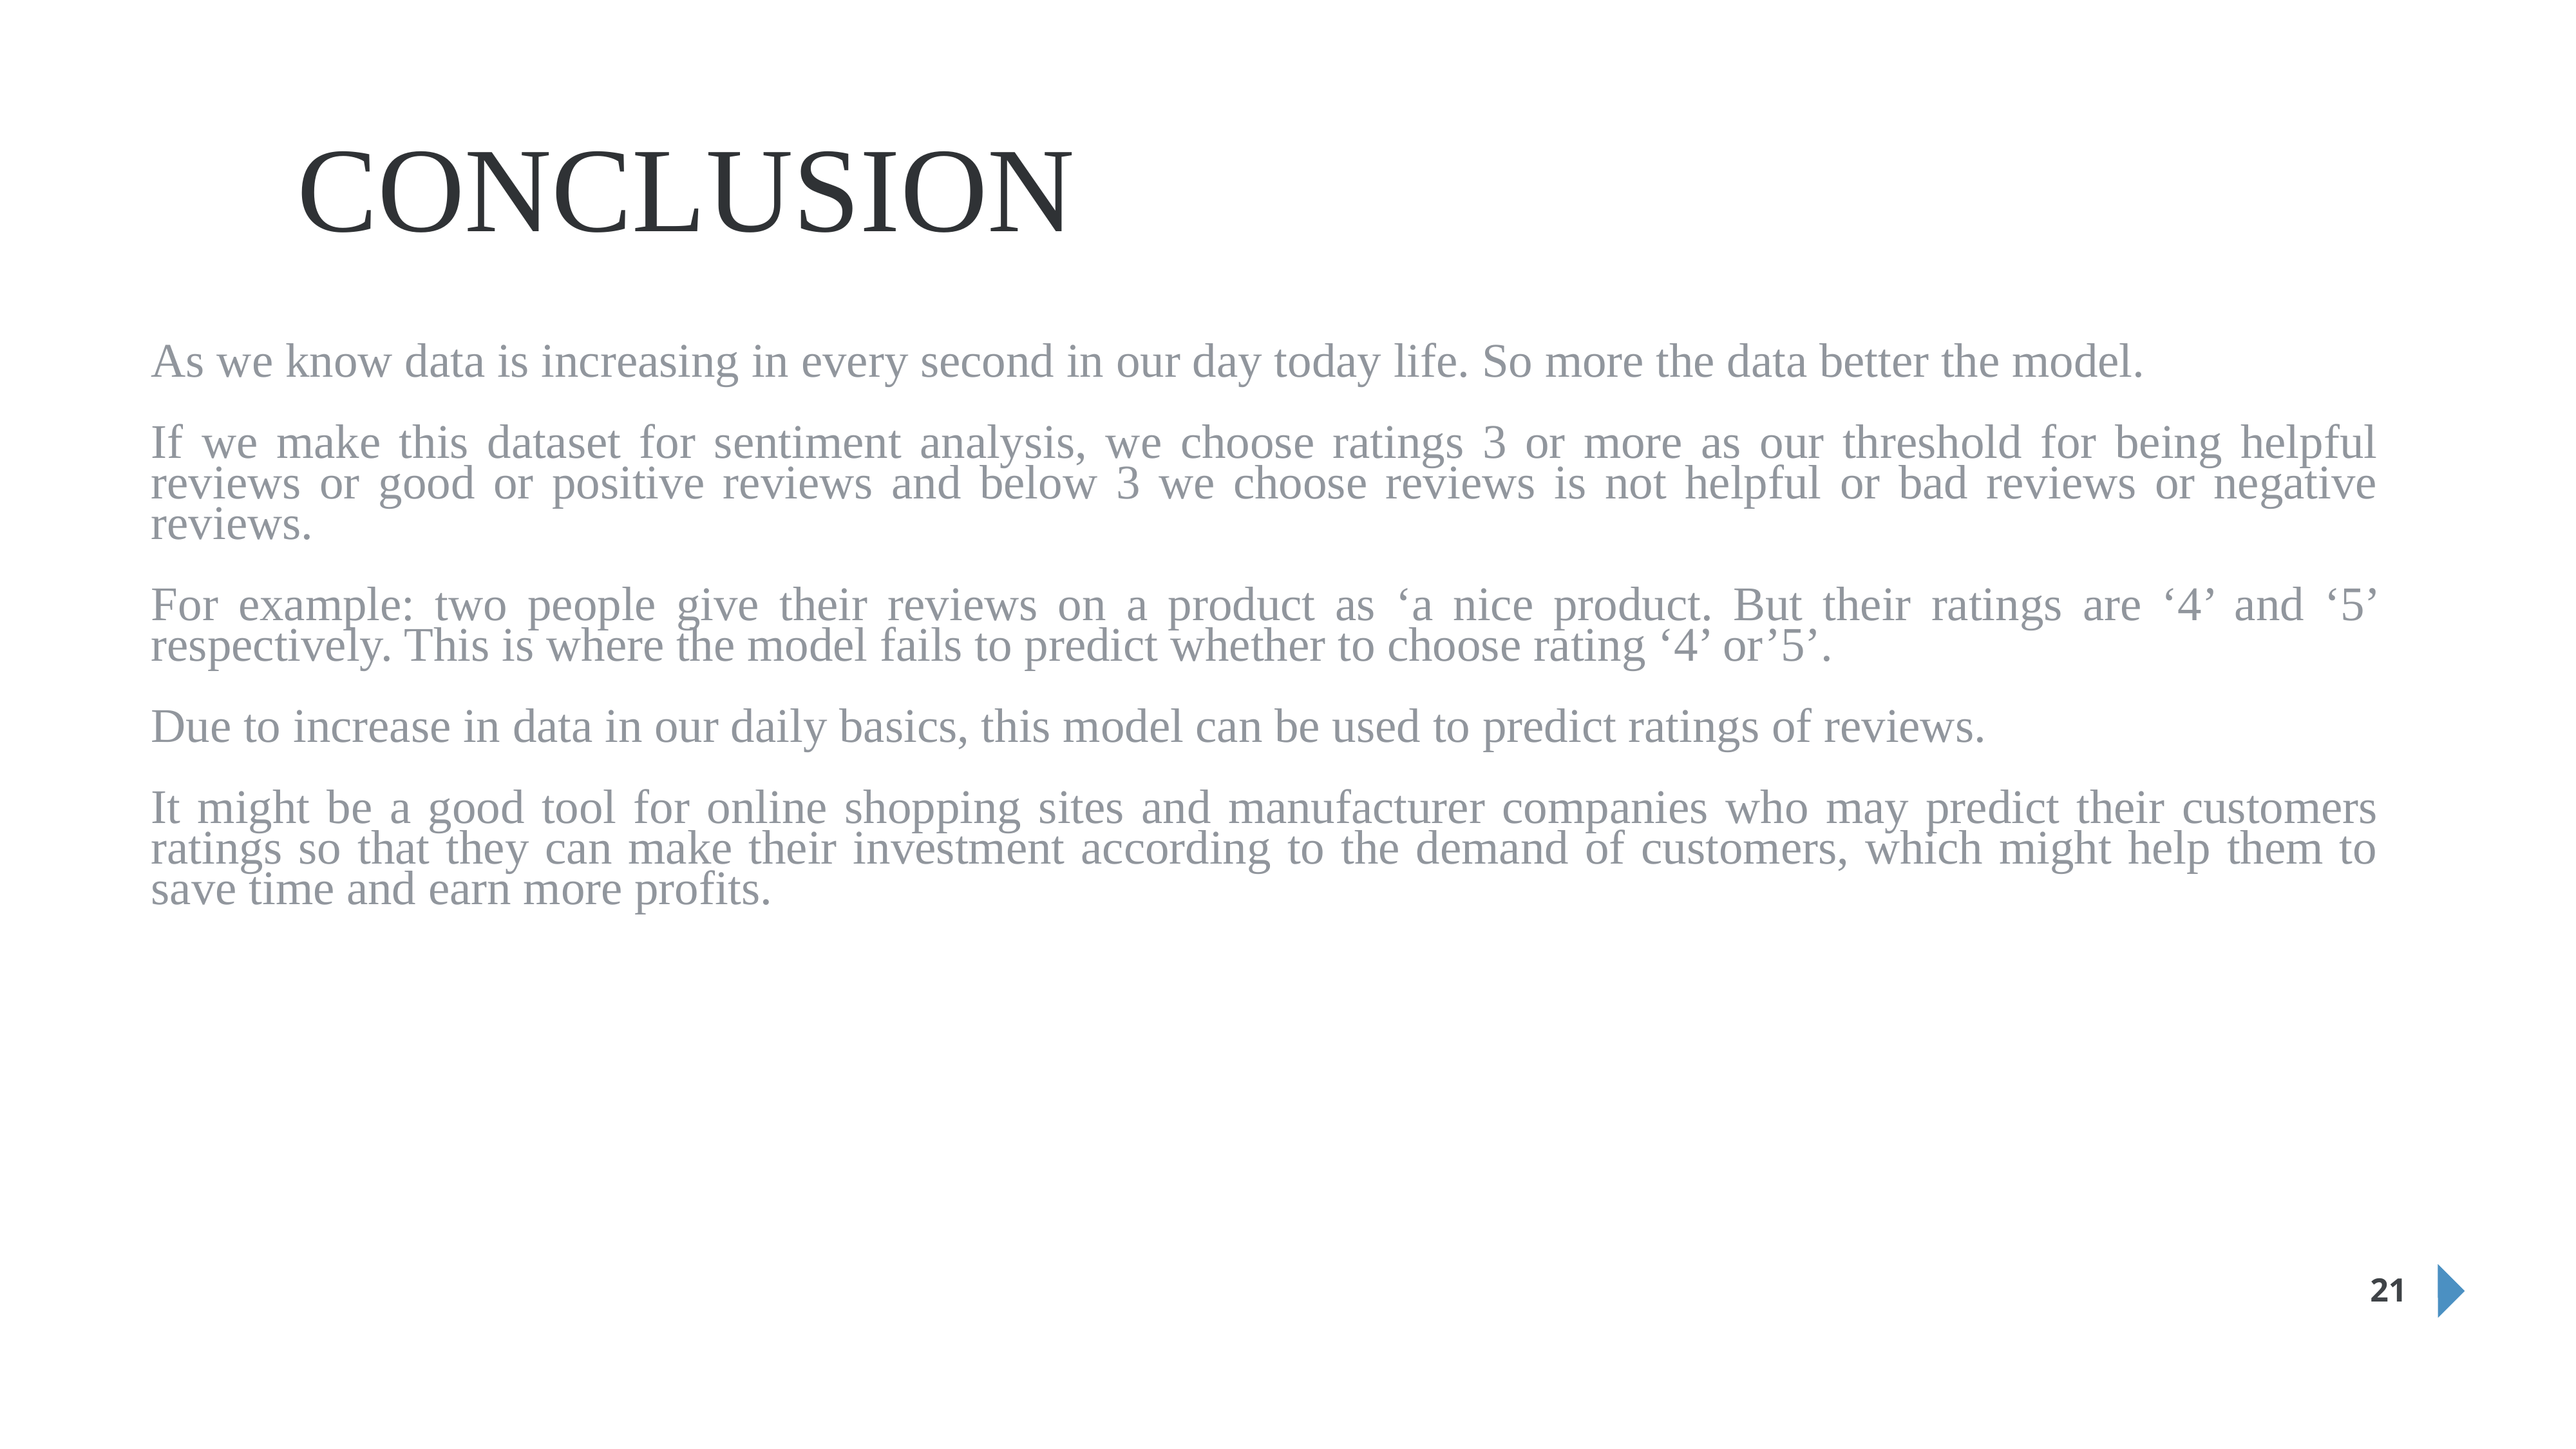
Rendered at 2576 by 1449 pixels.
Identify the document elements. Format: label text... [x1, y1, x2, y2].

text_box As we know data is increasing in every second in our day today life. So more the data better the model. If we make this dataset for sentiment analysis, we choose ratings 3 or more as our threshold for being helpful reviews or good or positive reviews and below 3 we choose reviews is not helpful or bad reviews or negative reviews. For example: two people give their reviews on a product as ‘a nice product. But their ratings are ‘4’ and ‘5’ respectively. This is where the model fails to predict whether to choose rating ‘4’ or’5’. Due to increase in data in our daily basics, this model can be used to predict ratings of reviews. It might be a good tool for online shopping sites and manufacturer companies who may predict their customers ratings so that they can make their investment according to the demand of customers, which might help them to save time and earn more profits. [146, 339, 2385, 918]
text_box CONCLUSION [287, 122, 2249, 285]
slide_number 21 [2340, 1264, 2438, 1449]
